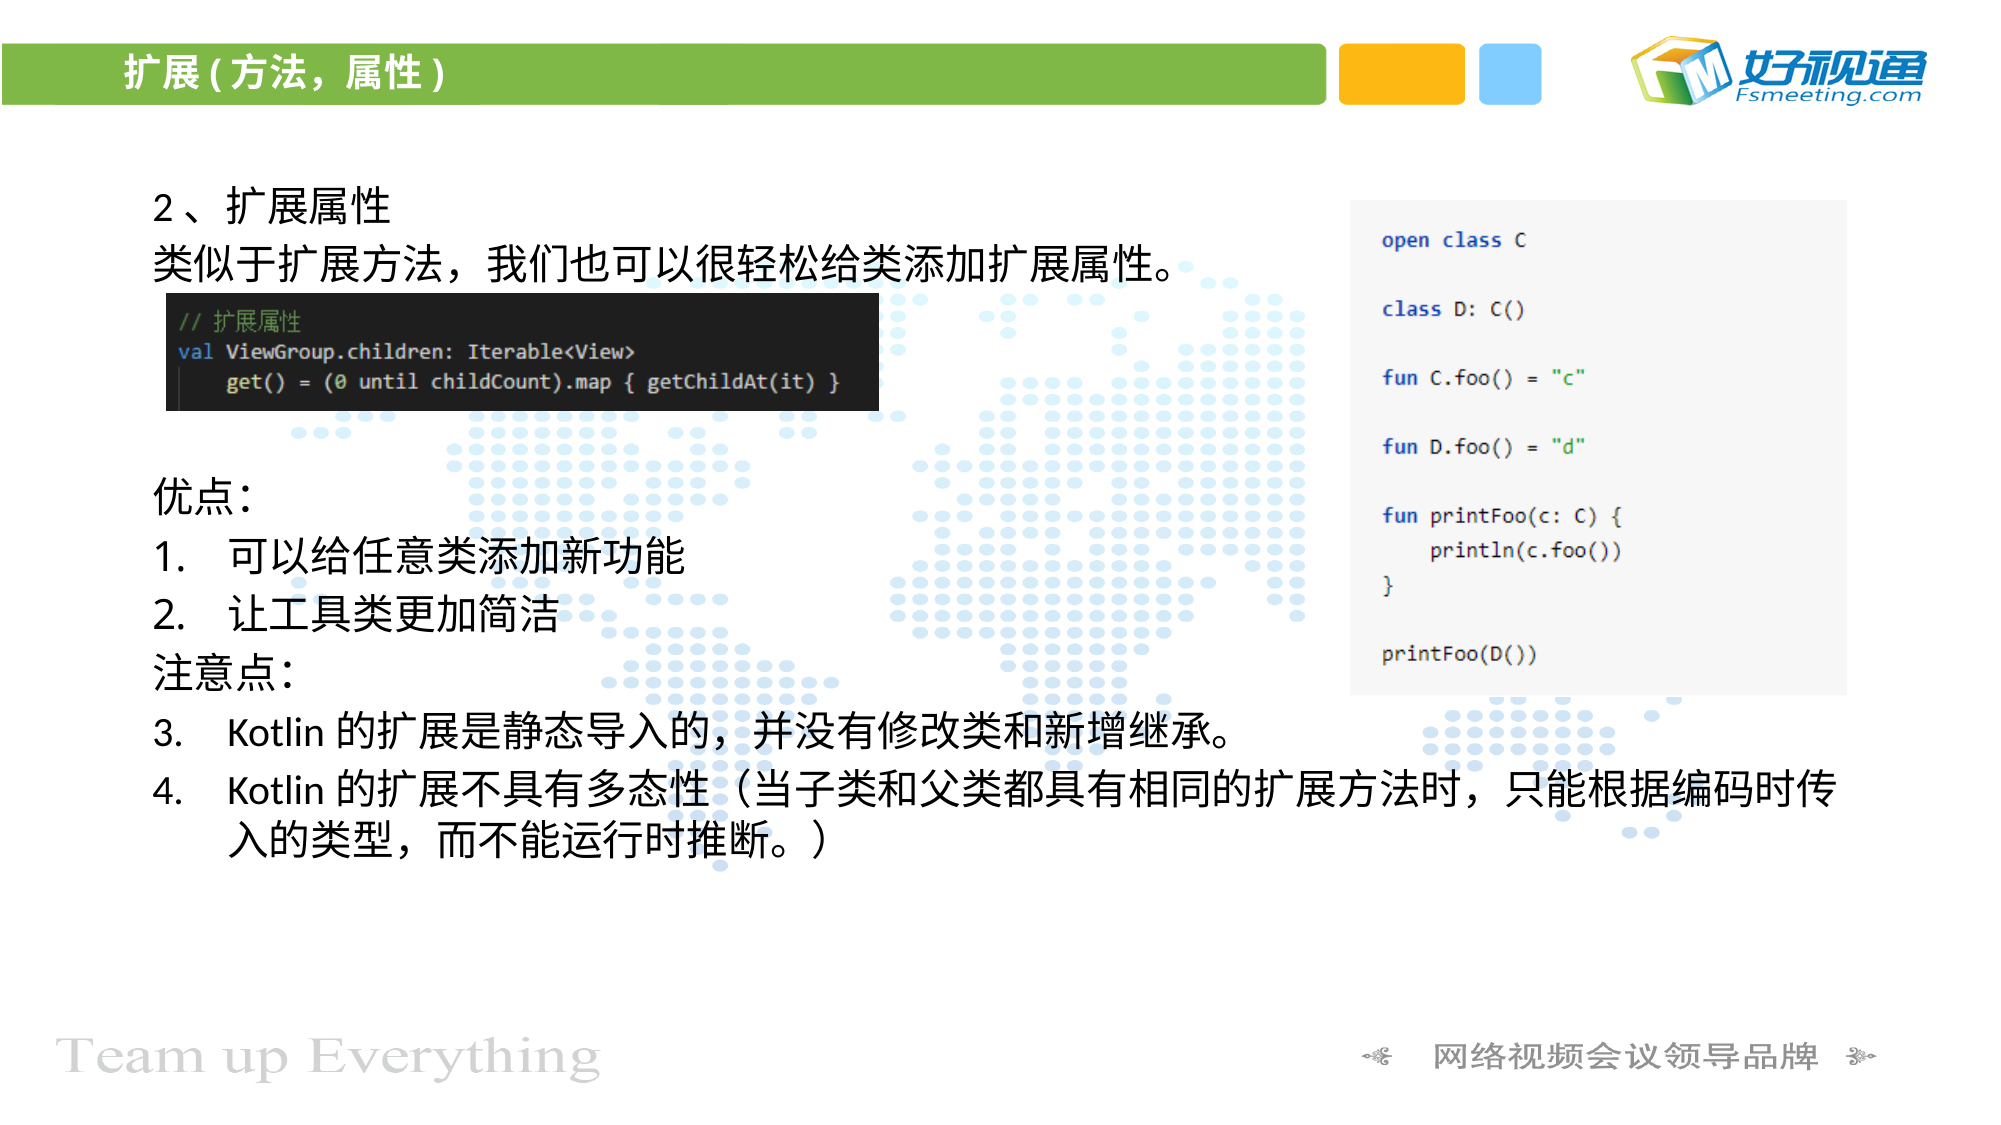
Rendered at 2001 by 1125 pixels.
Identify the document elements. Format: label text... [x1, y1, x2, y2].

picture [166, 293, 880, 412]
picture [1309, 183, 1847, 697]
list 2、扩展属性 类似于扩展方法，我们也可以很轻松给类添加扩展属性。 优点： 可以给任意类添加新功能 让工具类更加简洁 注意点： Kotlin的扩展是静态导入的，并没有修改类和新增继承。 Kotlin的扩展不具有多态性（当子类和父类都具有相同的扩展方法时，只能根据编码时传入的类型，而不能运行时推断。） [137, 171, 1863, 1125]
picture [2, 0, 1998, 1125]
title 扩展(方法，属性) [109, 40, 1835, 103]
